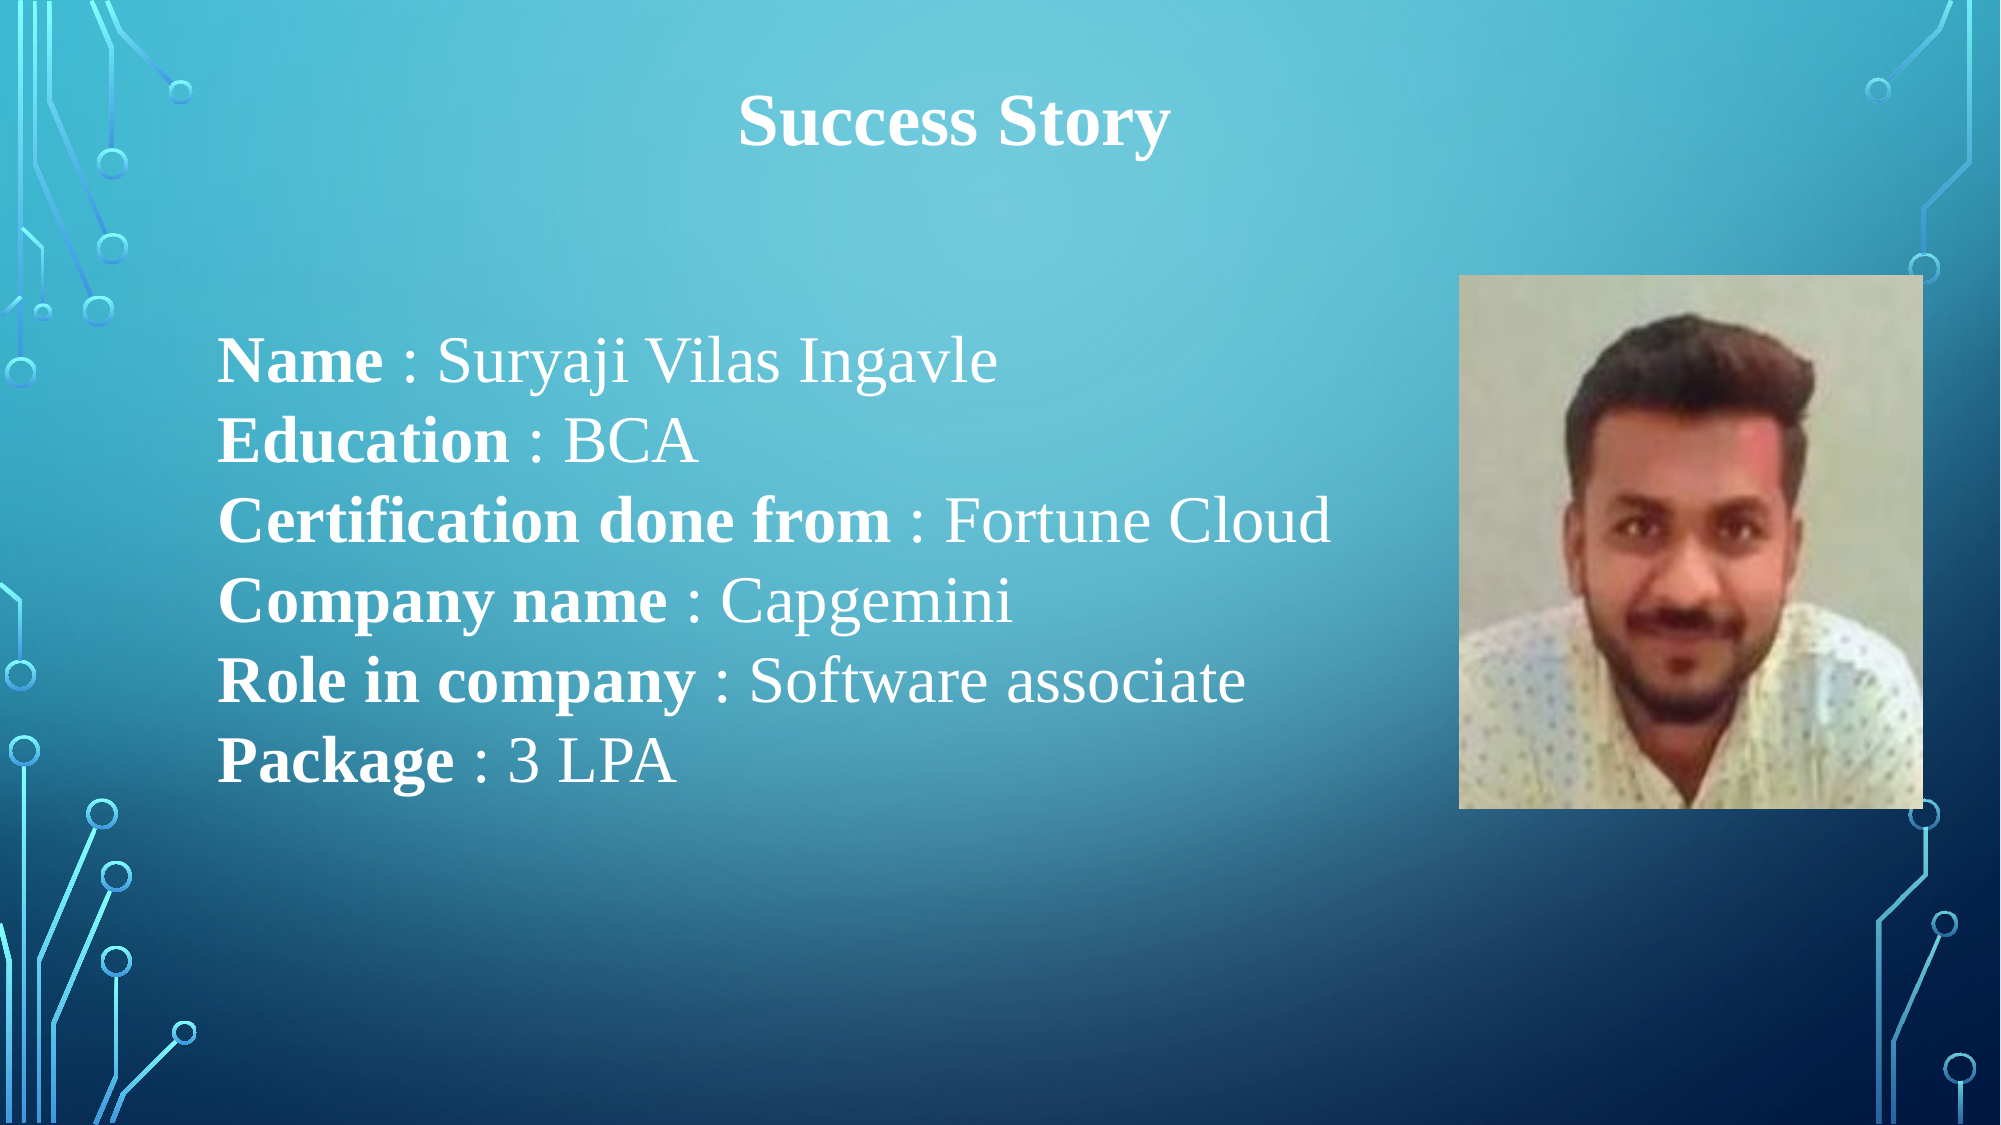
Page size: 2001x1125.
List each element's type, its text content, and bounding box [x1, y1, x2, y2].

text_box Name : Suryaji Vilas Ingavle Education : BCA Certification done from : Fortune Cloud Company name : Capgemini Role in company : Software associate Package : 3 LPA [203, 308, 1360, 804]
text_box Success Story [722, 62, 1278, 168]
picture [1458, 275, 1923, 809]
